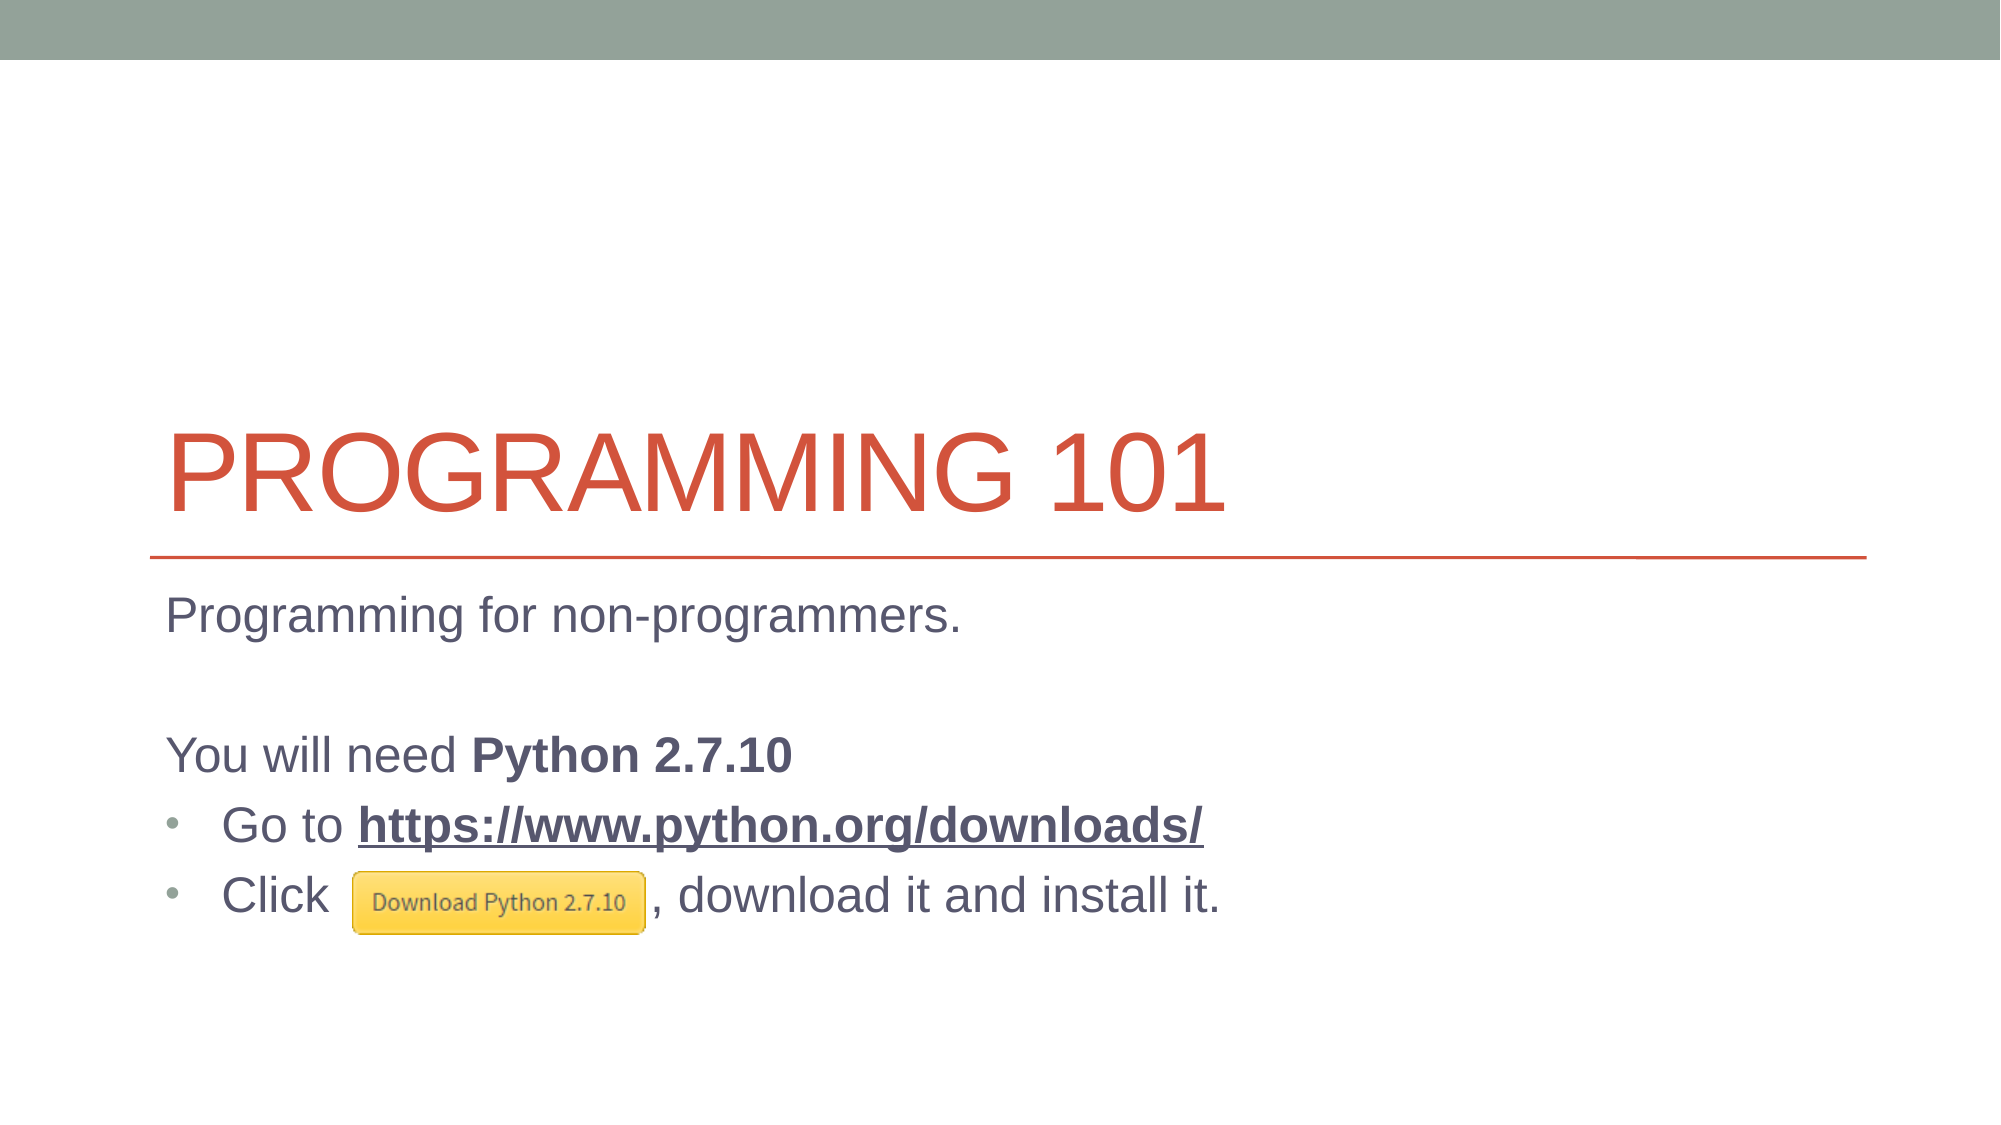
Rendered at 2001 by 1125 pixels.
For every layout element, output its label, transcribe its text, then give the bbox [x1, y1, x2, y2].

picture [351, 871, 647, 935]
title Programming 101 [150, 224, 1867, 542]
subtitle Programming for non-programmers. You will need Python 2.7.10 Go to https://www.python.org/downloads/ Click , download it and install it. [150, 575, 1550, 1048]
